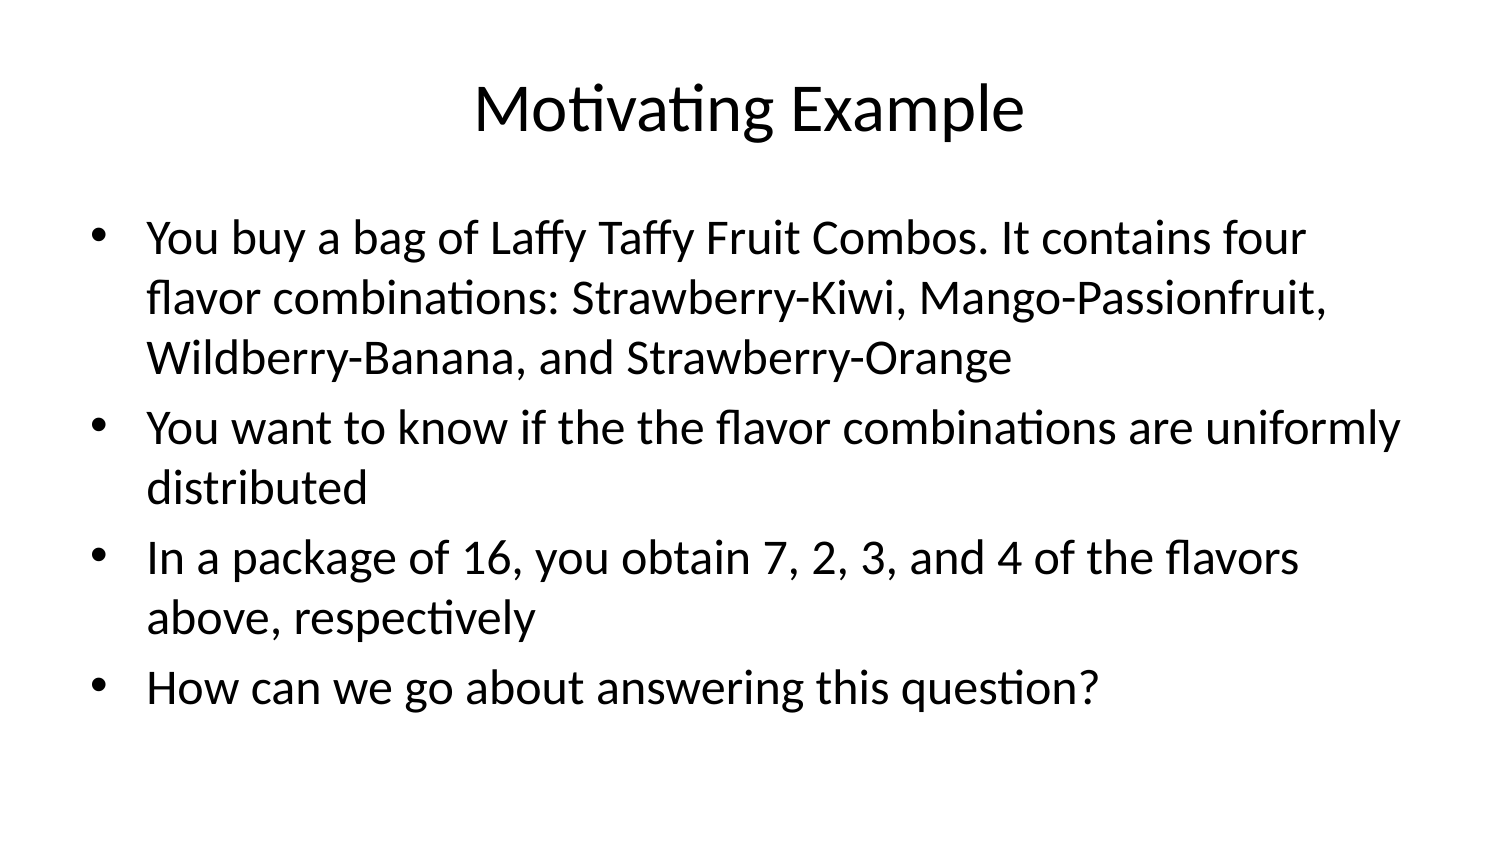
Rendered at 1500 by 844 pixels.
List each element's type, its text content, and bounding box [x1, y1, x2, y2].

list You buy a bag of Laffy Taffy Fruit Combos. It contains four flavor combinations: Strawberry-Kiwi, Mango-Passionfruit, Wildberry-Banana, and Strawberry-Orange You want to know if the the flavor combinations are uniformly distributed In a package of 16, you obtain 7, 2, 3, and 4 of the flavors above, respectively How can we go about answering this question? [75, 196, 1425, 754]
title Motivating Example [75, 33, 1425, 175]
